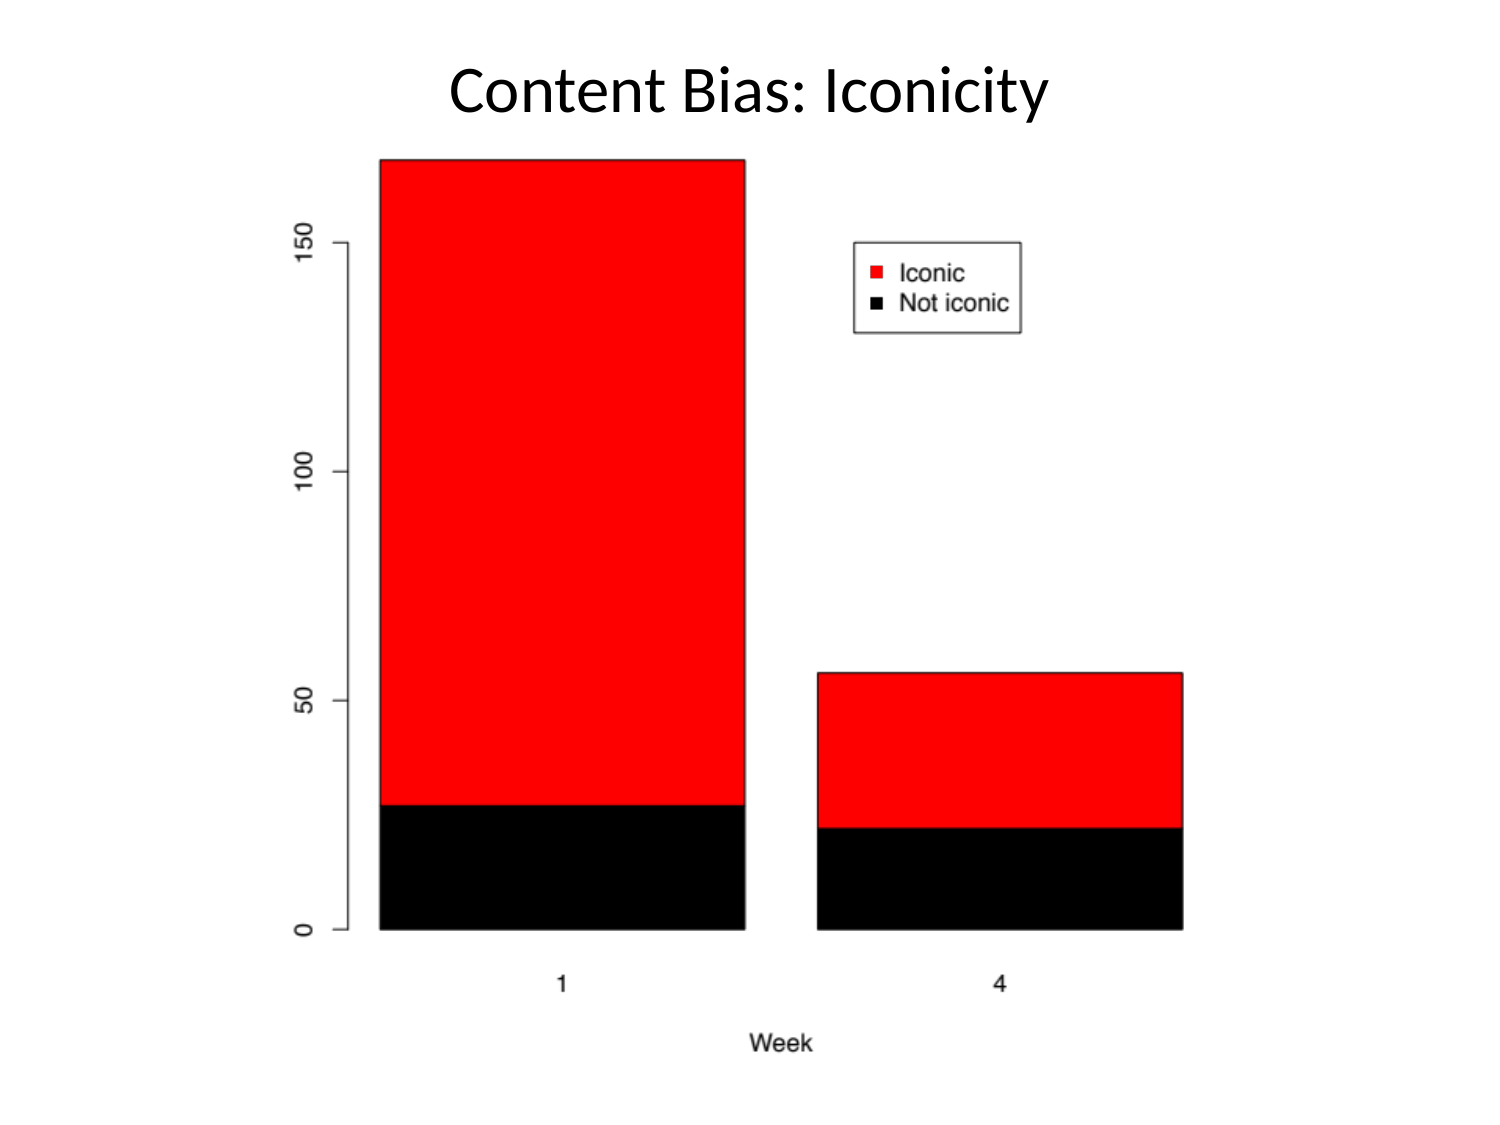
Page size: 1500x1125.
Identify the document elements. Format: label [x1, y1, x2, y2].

picture [224, 37, 1275, 1088]
